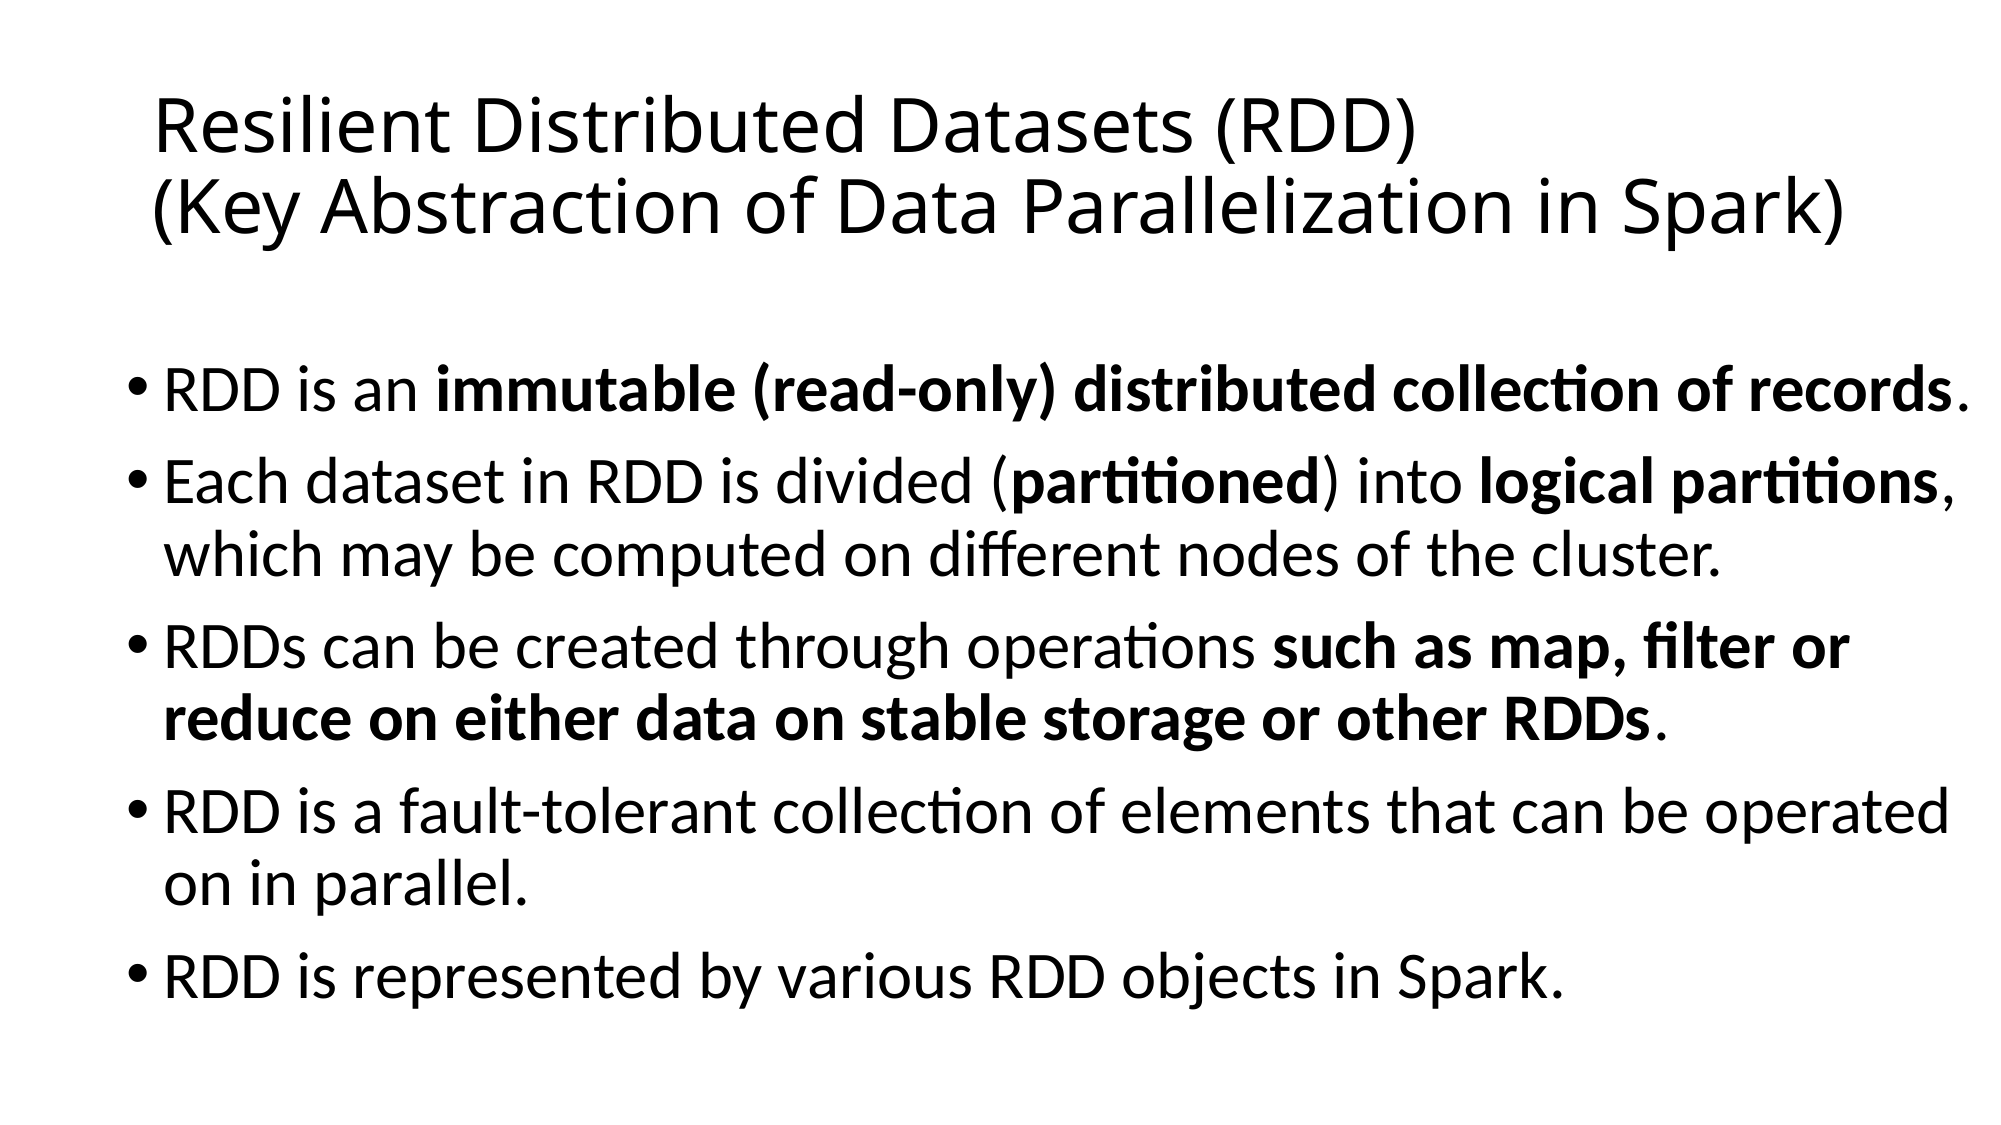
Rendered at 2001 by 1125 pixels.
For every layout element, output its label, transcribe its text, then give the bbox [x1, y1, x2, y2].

list RDD is an immutable (read-only) distributed collection of records. Each dataset in RDD is divided (partitioned) into logical partitions, which may be computed on different nodes of the cluster. RDDs can be created through operations such as map, filter or reduce on either data on stable storage or other RDDs. RDD is a fault-tolerant collection of elements that can be operated on in parallel. RDD is represented by various RDD objects in Spark. [111, 346, 2000, 969]
title Resilient Distributed Datasets (RDD) (Key Abstraction of Data Parallelization in Spark) [137, 59, 1863, 278]
